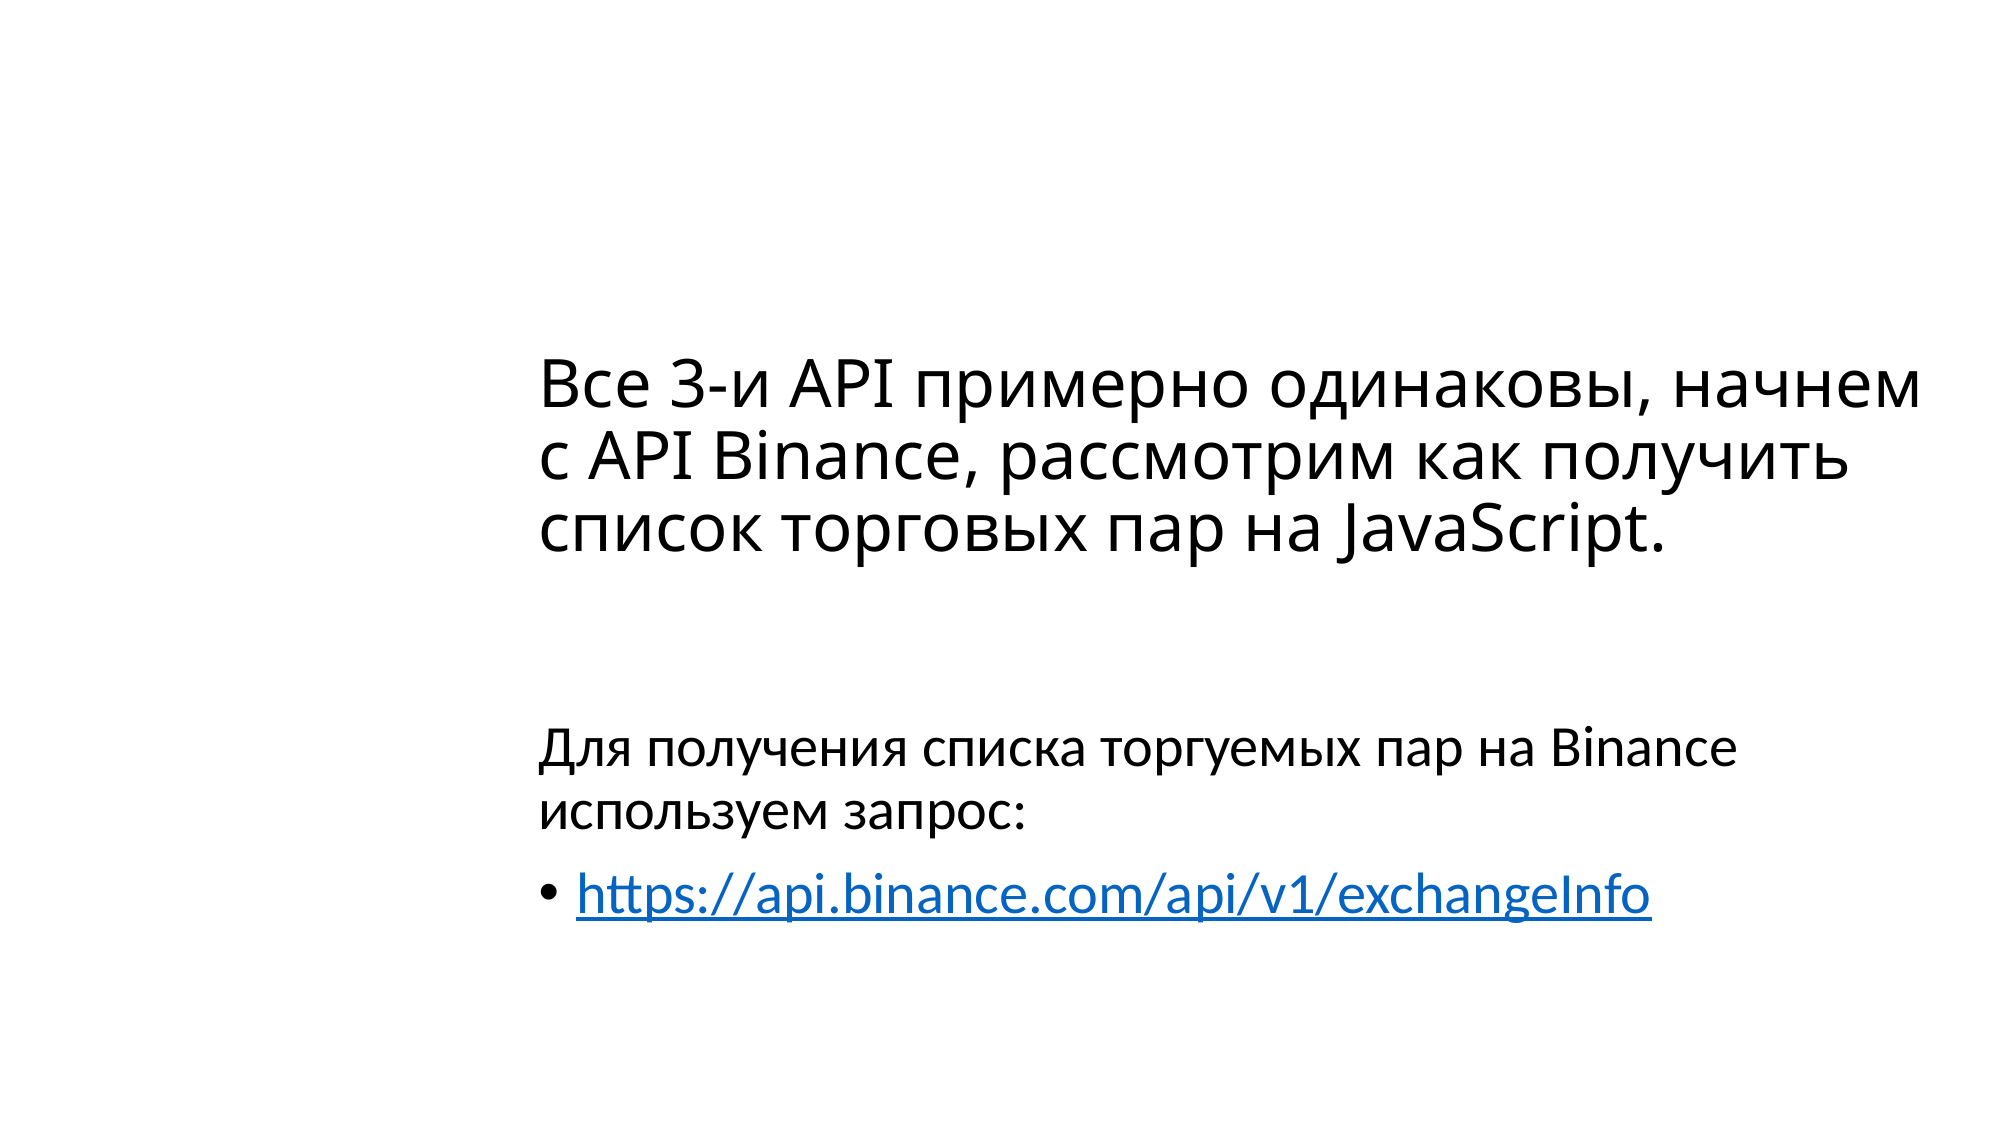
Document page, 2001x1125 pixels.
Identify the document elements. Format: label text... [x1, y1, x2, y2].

title Все 3-и API примерно одинаковы, начнем с API Binance, рассмотрим как получить список торговых пар на JavaScript. [523, 339, 1946, 657]
list Для получения списка торгуемых пар на Binance используем запрос: https://api.binance.com/api/v1/exchangeInfo [523, 708, 1946, 1014]
